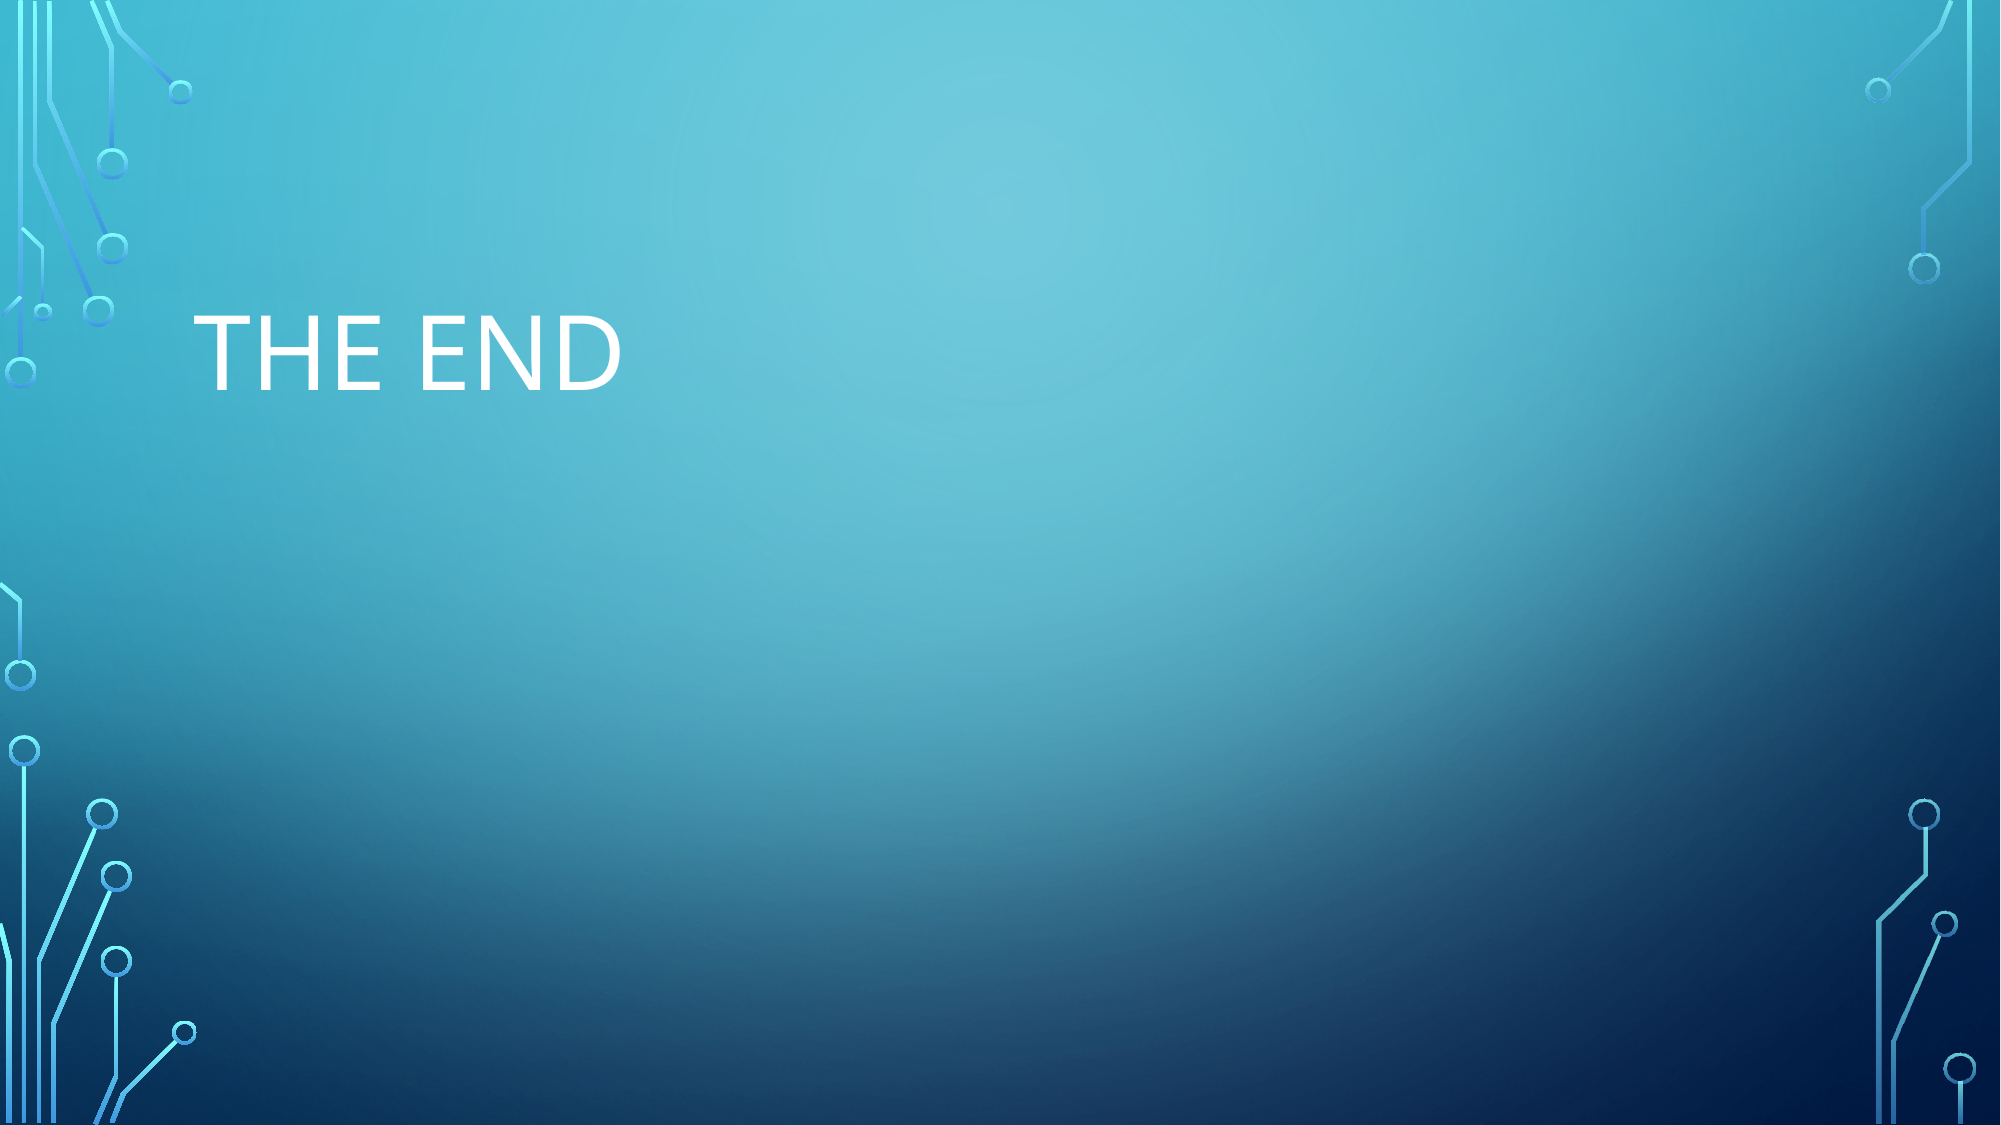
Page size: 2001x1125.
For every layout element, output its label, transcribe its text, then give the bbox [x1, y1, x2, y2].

title THE End [178, 203, 1161, 510]
